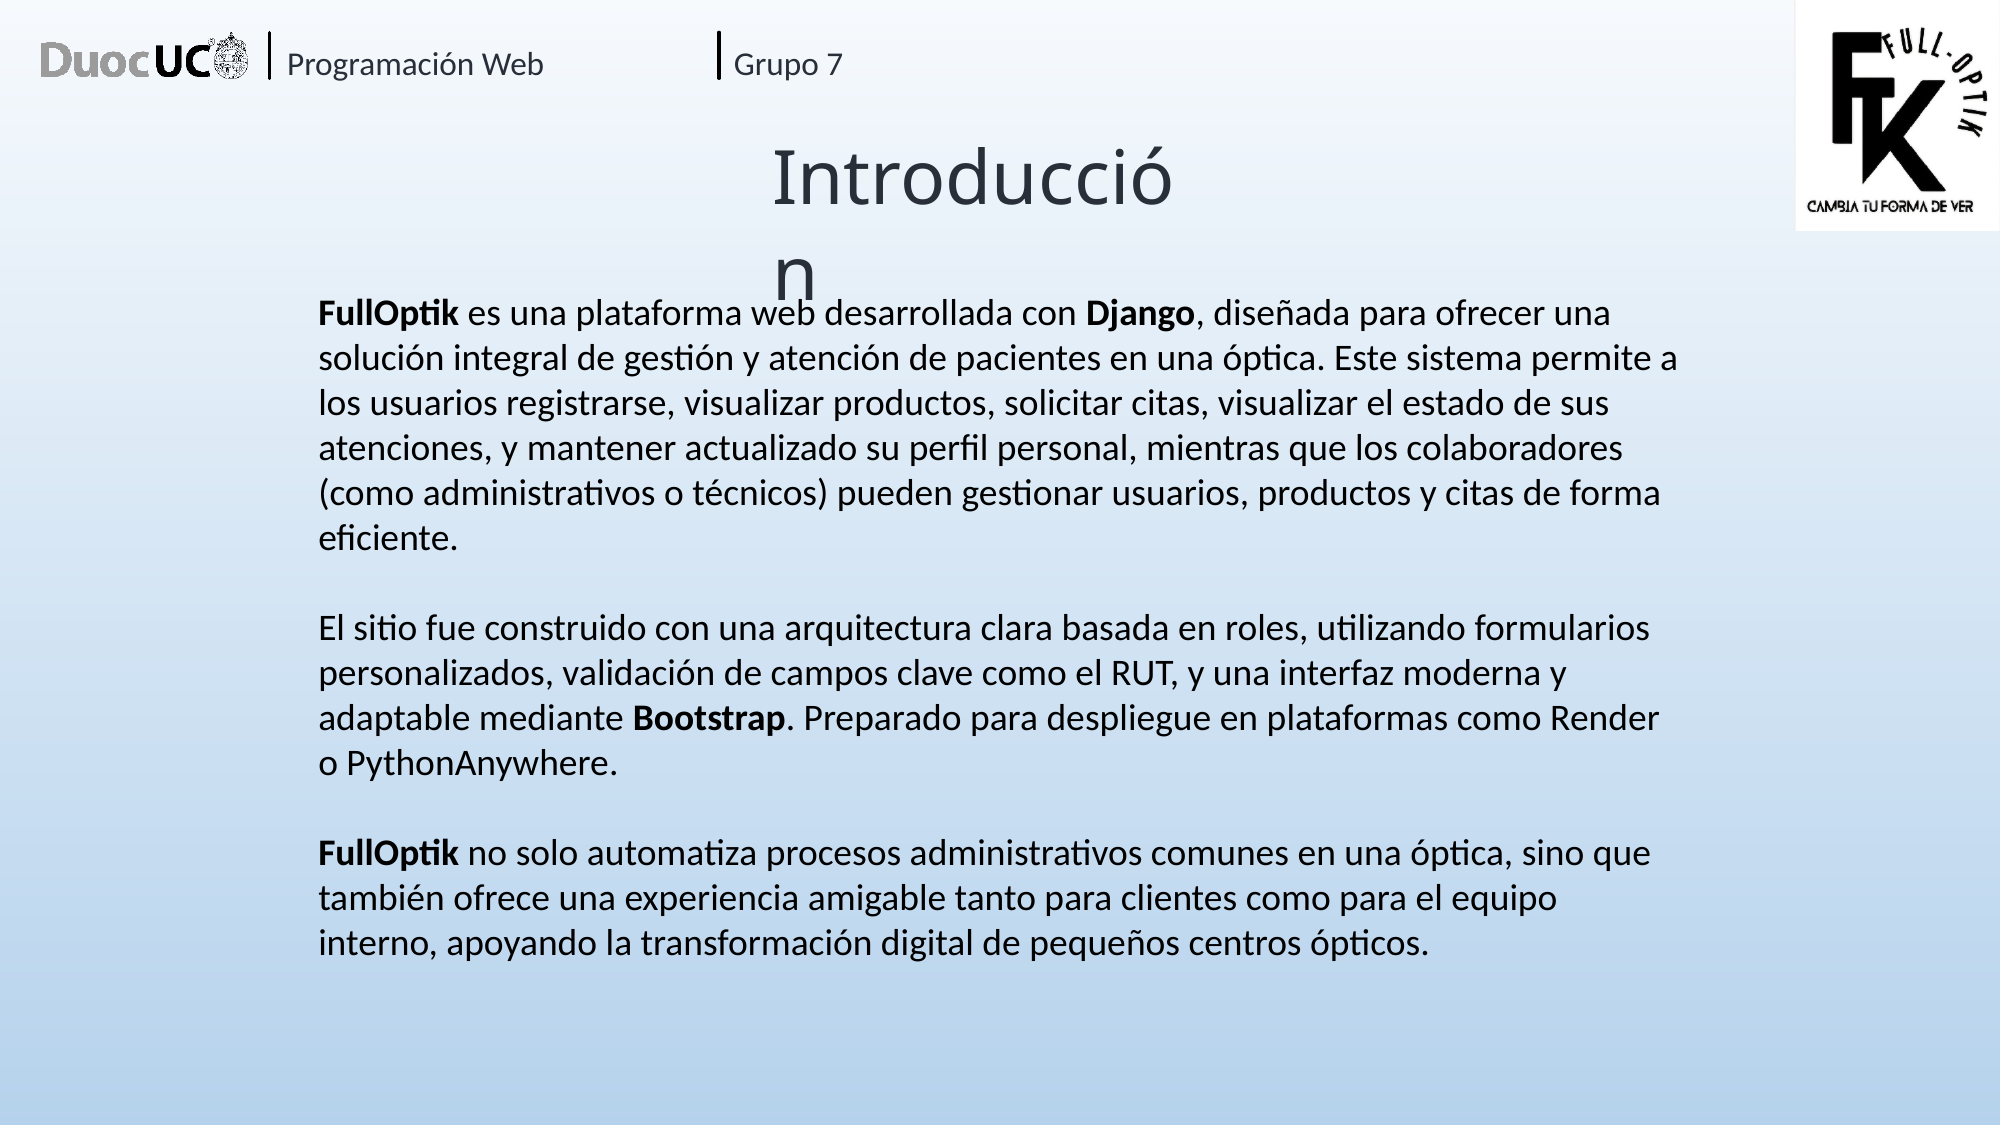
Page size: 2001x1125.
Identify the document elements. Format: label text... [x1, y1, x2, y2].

text_box Introducción [757, 115, 1199, 323]
text_box Grupo 7 [752, 31, 1046, 90]
text_box FullOptik es una plataforma web desarrollada con Django, diseñada para ofrecer una solución integral de gestión y atención de pacientes en una óptica. Este sistema permite a los usuarios registrarse, visualizar productos, solicitar citas, visualizar el estado de sus atenciones, y mantener actualizado su perfil personal, mientras que los colaboradores (como administrativos o técnicos) pueden gestionar usuarios, productos y citas de forma eficiente. El sitio fue construido con una arquitectura clara basada en roles, utilizando formularios personalizados, validación de campos clave como el RUT, y una interfaz moderna y adaptable mediante Bootstrap. Preparado para despliegue en plataformas como Render o PythonAnywhere. FullOptik no solo automatiza procesos administrativos comunes en una óptica, sino que también ofrece una experiencia amigable tanto para clientes como para el equipo interno, apoyando la transformación digital de pequeños centros ópticos. [303, 280, 1697, 971]
picture [1794, 0, 2000, 232]
picture [41, 32, 248, 79]
text_box Programación Web [272, 31, 752, 90]
